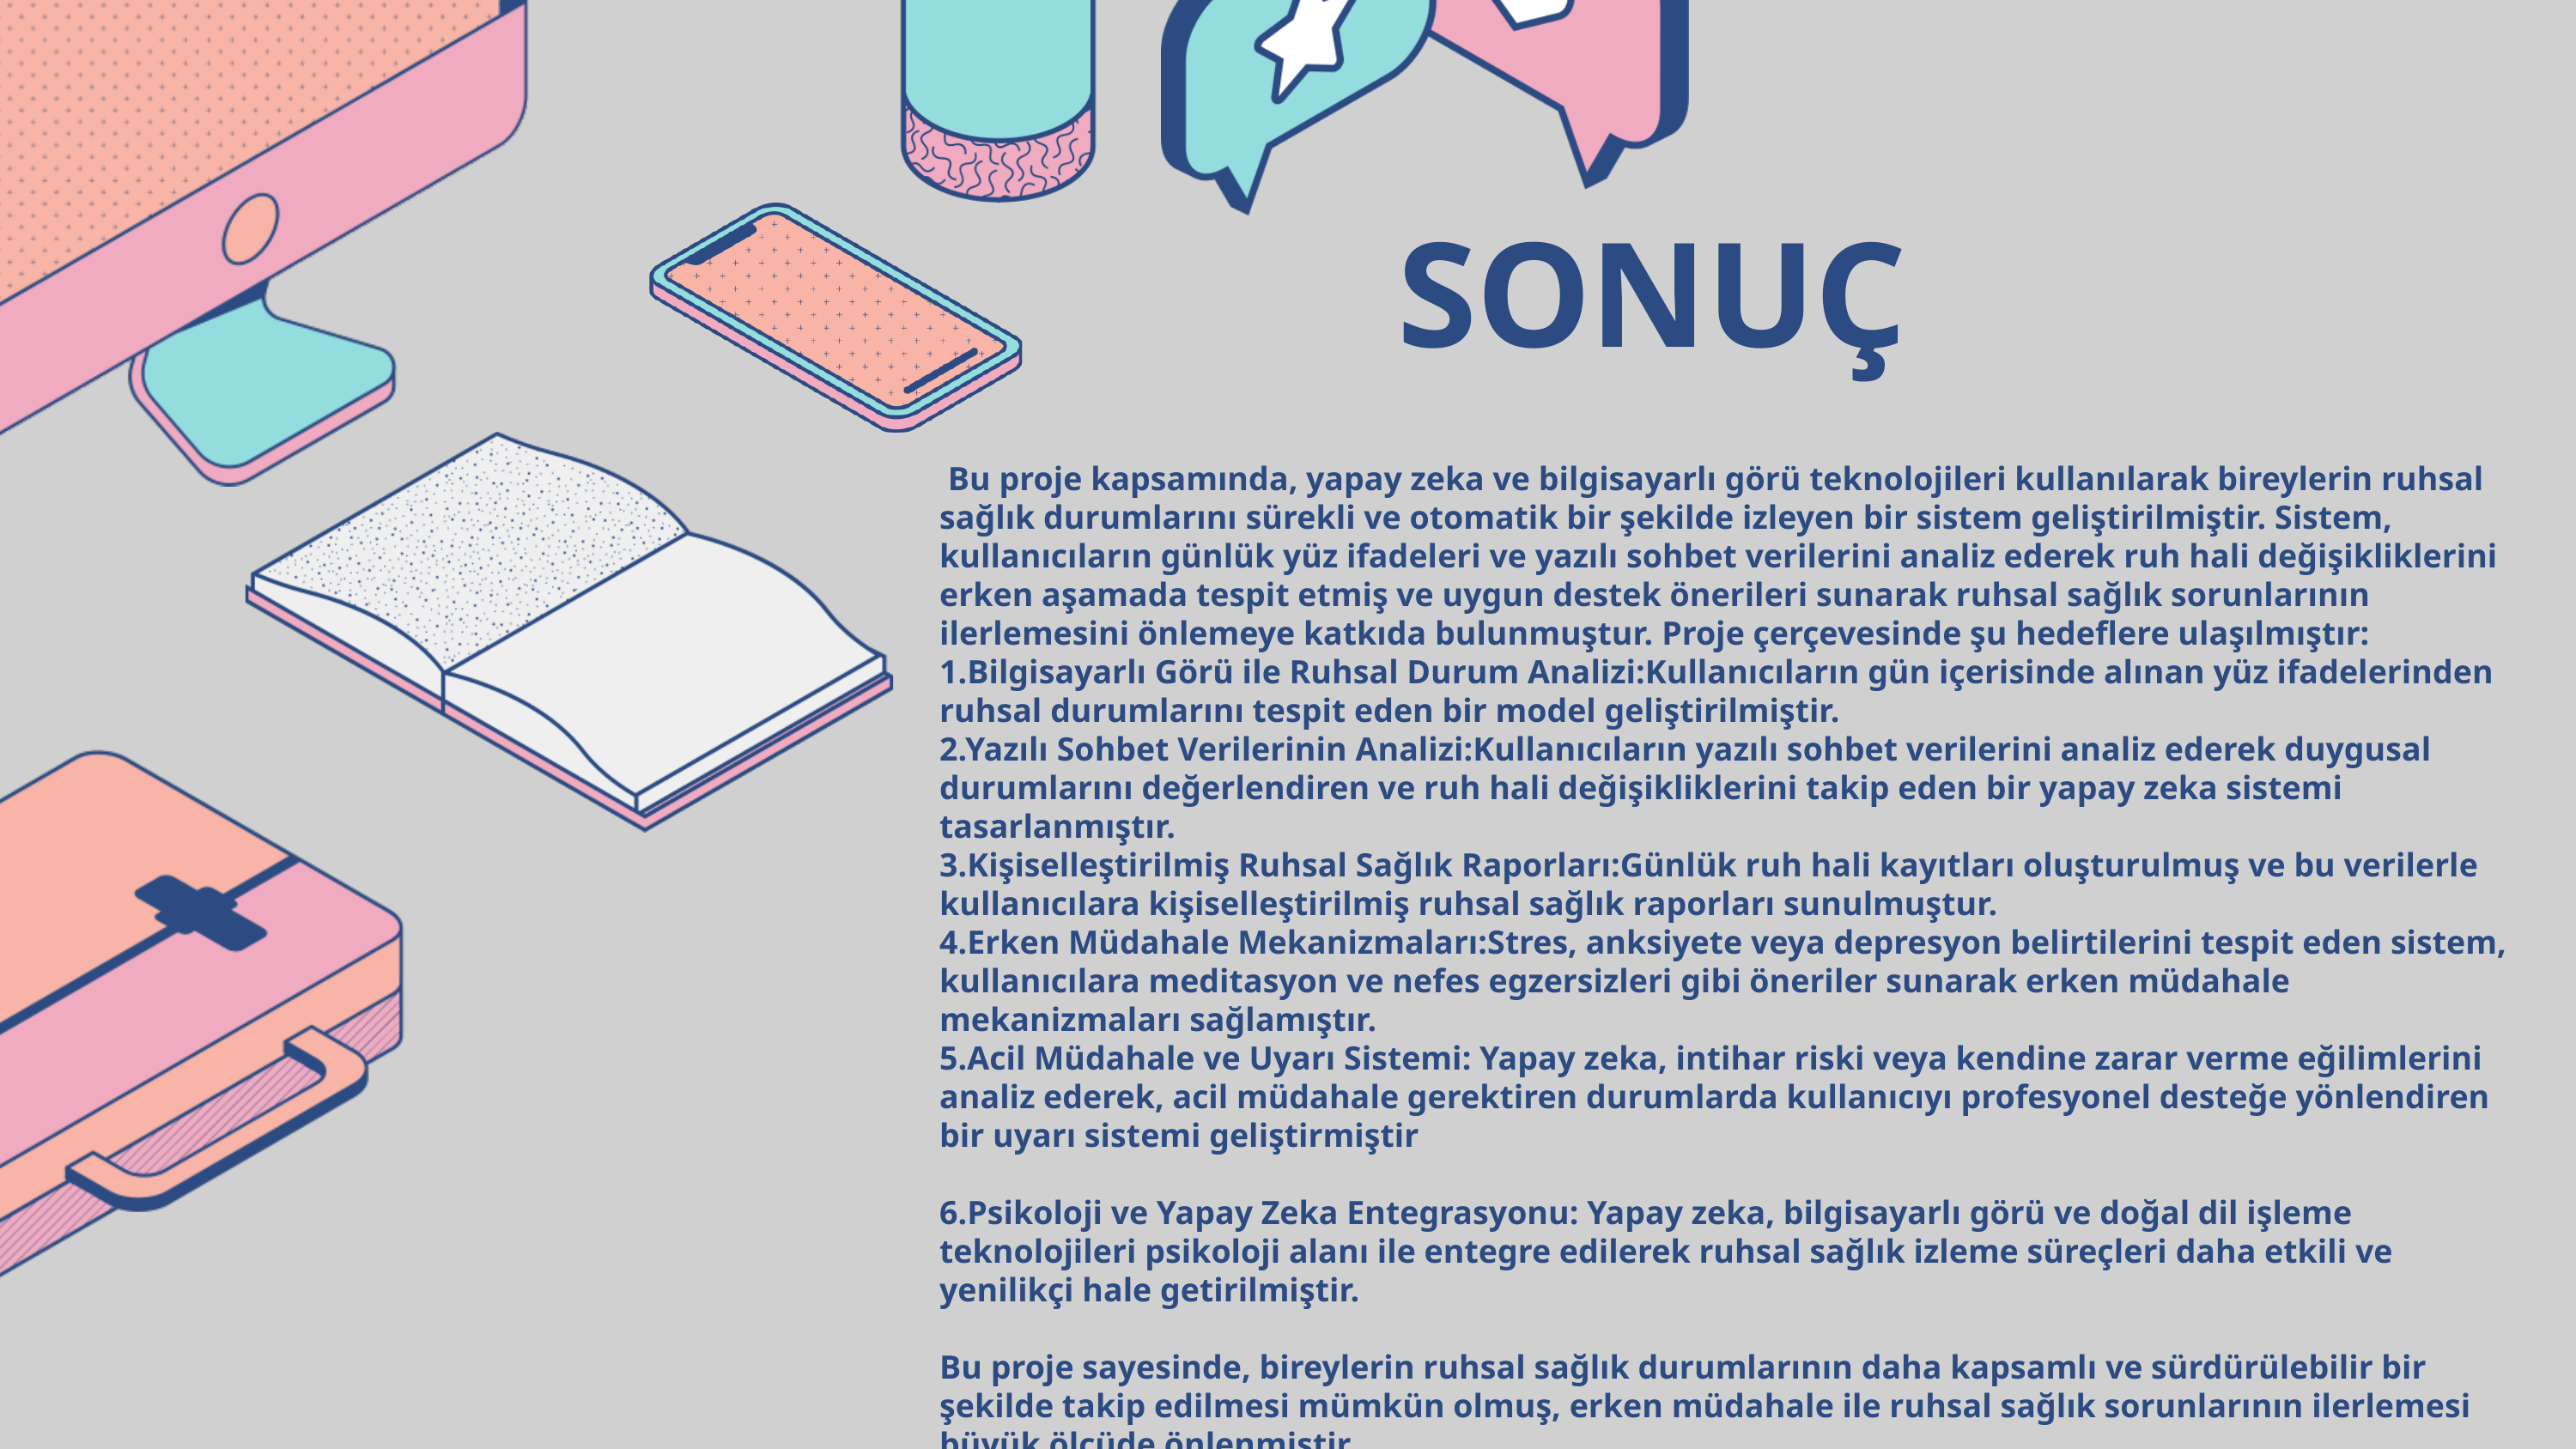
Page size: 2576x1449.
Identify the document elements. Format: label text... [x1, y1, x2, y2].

text_box [0, 749, 406, 1329]
text_box Bu proje kapsamında, yapay zeka ve bilgisayarlı görü teknolojileri kullanılarak bireylerin ruhsal sağlık durumlarını sürekli ve otomatik bir şekilde izleyen bir sistem geliştirilmiştir. Sistem, kullanıcıların günlük yüz ifadeleri ve yazılı sohbet verilerini analiz ederek ruh hali değişikliklerini erken aşamada tespit etmiş ve uygun destek önerileri sunarak ruhsal sağlık sorunlarının ilerlemesini önlemeye katkıda bulunmuştur. Proje çerçevesinde şu hedeflere ulaşılmıştır: 1.Bilgisayarlı Görü ile Ruhsal Durum Analizi:Kullanıcıların gün içerisinde alınan yüz ifadelerinden ruhsal durumlarını tespit eden bir model geliştirilmiştir. 2.Yazılı Sohbet Verilerinin Analizi:Kullanıcıların yazılı sohbet verilerini analiz ederek duygusal durumlarını değerlendiren ve ruh hali değişikliklerini takip eden bir yapay zeka sistemi tasarlanmıştır. 3.Kişiselleştirilmiş Ruhsal Sağlık Raporları:Günlük ruh hali kayıtları oluşturulmuş ve bu verilerle kullanıcılara kişiselleştirilmiş ruhsal sağlık raporları sunulmuştur. 4.Erken Müdahale Mekanizmaları:Stres, anksiyete veya depresyon belirtilerini tespit eden sistem, kullanıcılara meditasyon ve nefes egzersizleri gibi öneriler sunarak erken müdahale mekanizmaları sağlamıştır. 5.Acil Müdahale ve Uyarı Sistemi: Yapay zeka, intihar riski veya kendine zarar verme eğilimlerini analiz ederek, acil müdahale gerektiren durumlarda kullanıcıyı profesyonel desteğe yönlendiren bir uyarı sistemi geliştirmiştir 6.Psikoloji ve Yapay Zeka Entegrasyonu: Yapay zeka, bilgisayarlı görü ve doğal dil işleme teknolojileri psikoloji alanı ile entegre edilerek ruhsal sağlık izleme süreçleri daha etkili ve yenilikçi hale getirilmiştir. Bu proje sayesinde, bireylerin ruhsal sağlık durumlarının daha kapsamlı ve sürdürülebilir bir şekilde takip edilmesi mümkün olmuş, erken müdahale ile ruhsal sağlık sorunlarının ilerlemesi büyük ölçüde önlenmiştir. . [939, 458, 2511, 1449]
text_box [245, 432, 894, 833]
text_box [1161, 0, 1689, 217]
text_box [893, 0, 1103, 203]
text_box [1397, 225, 2576, 487]
text_box [0, 0, 529, 487]
text_box [649, 203, 1023, 433]
